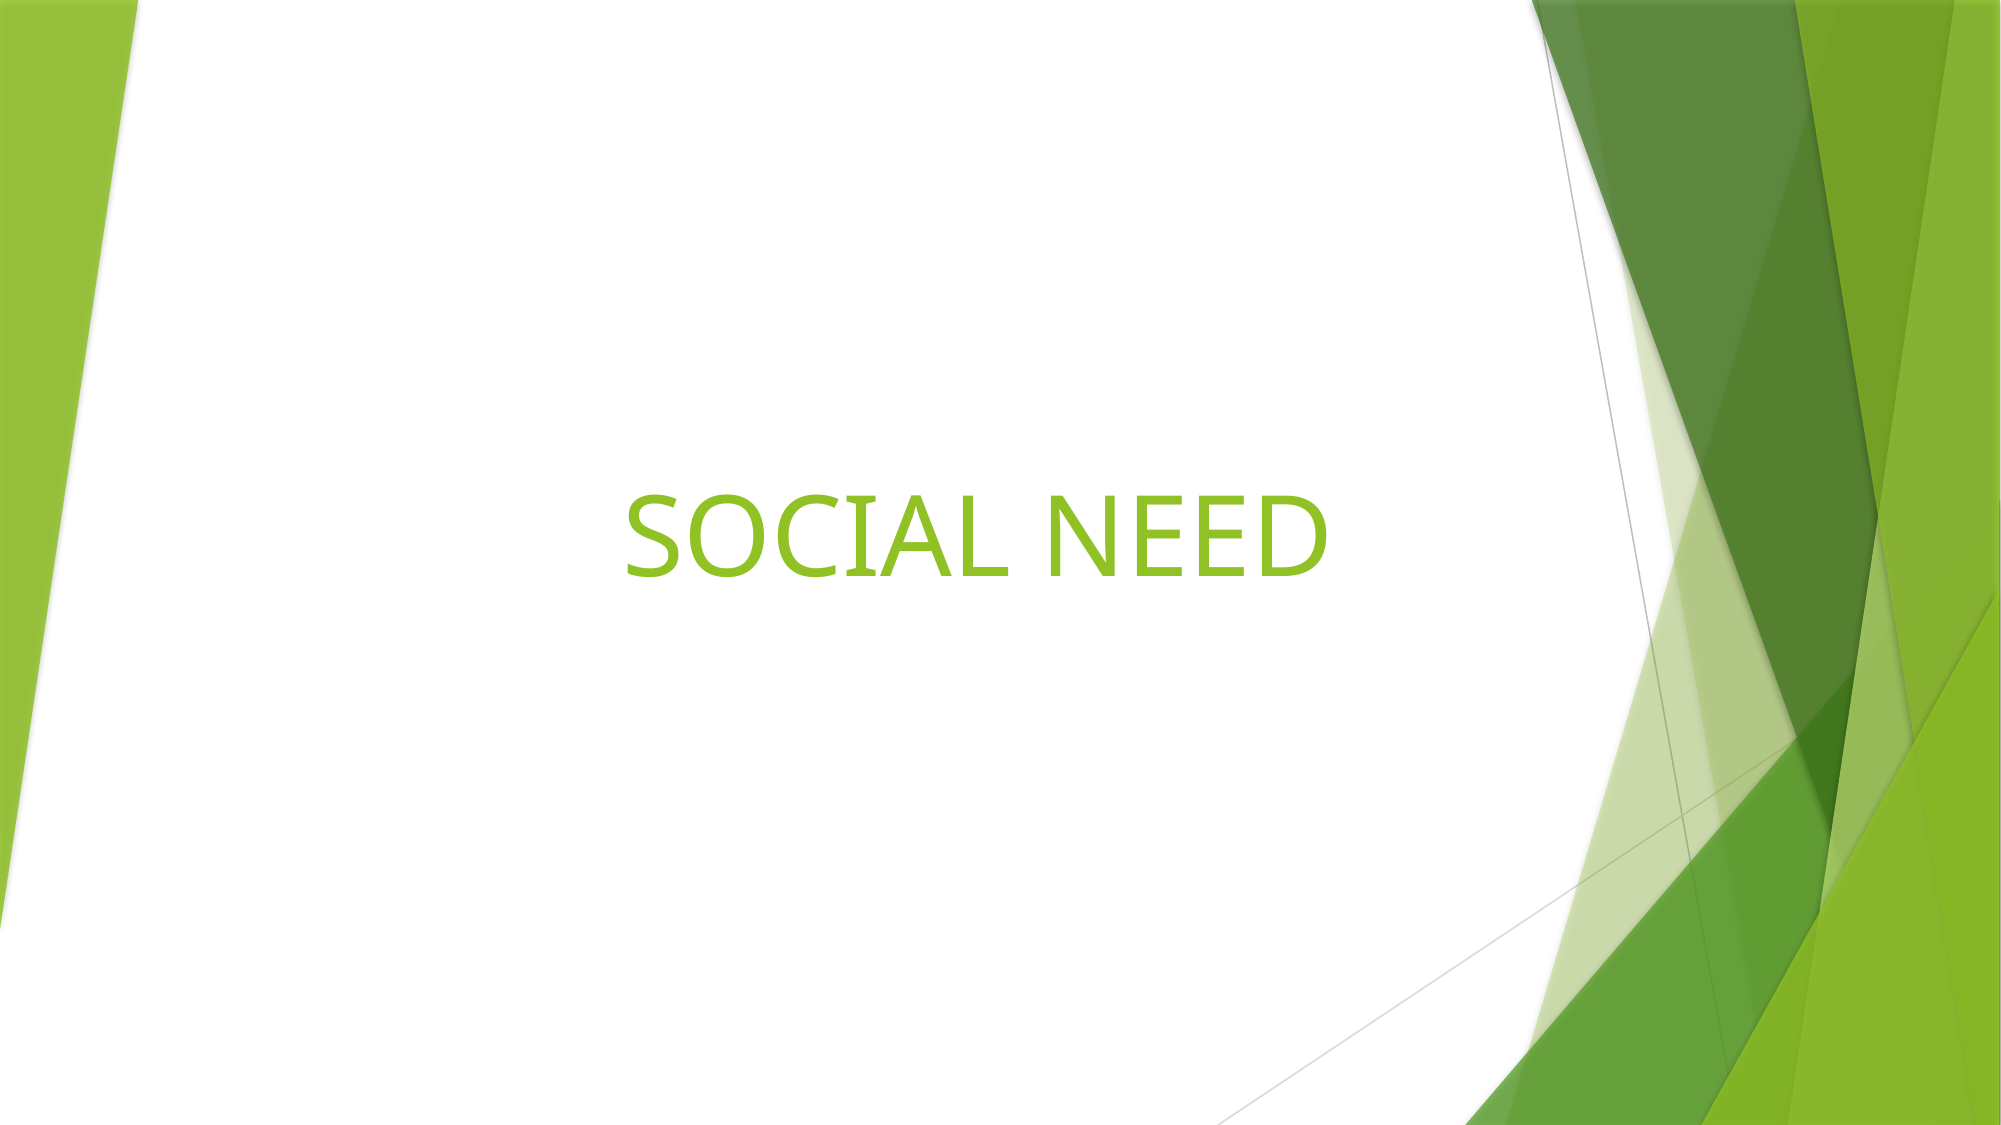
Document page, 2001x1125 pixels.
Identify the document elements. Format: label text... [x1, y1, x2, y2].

title SOCIAL NEED [340, 336, 1616, 607]
